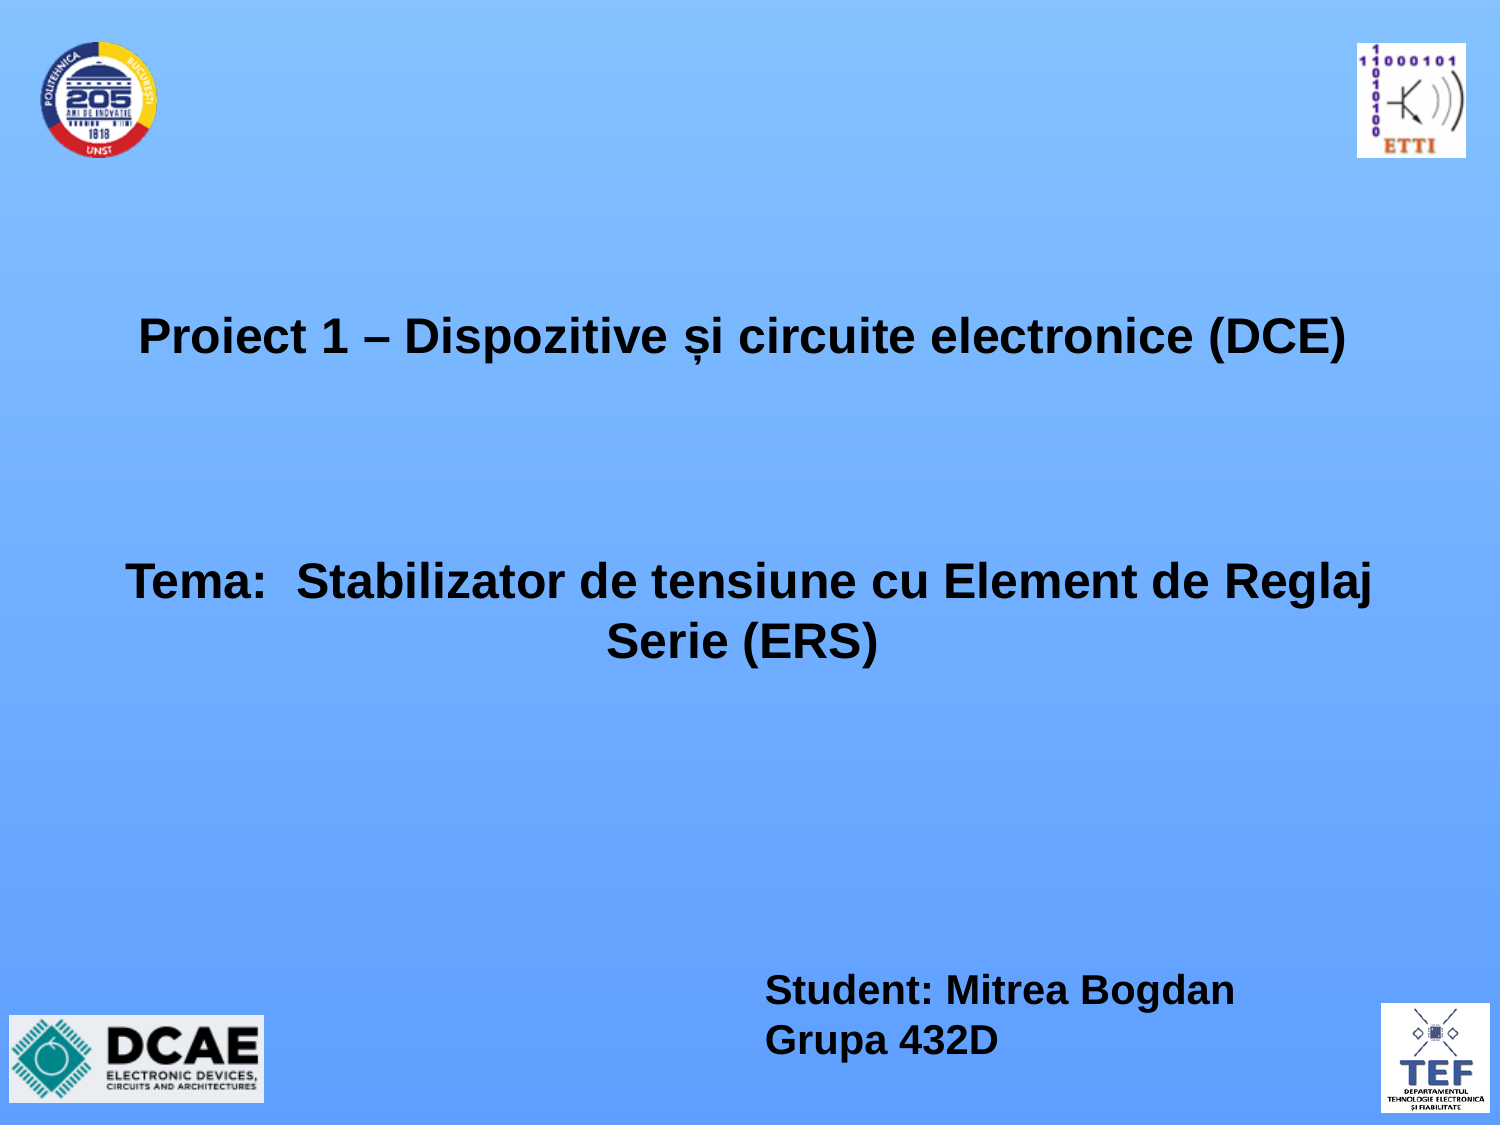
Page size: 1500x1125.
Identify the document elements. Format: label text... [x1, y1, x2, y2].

text_box Student: Mitrea Bogdan Grupa 432D [750, 937, 1475, 1088]
picture [1381, 1003, 1490, 1113]
picture [9, 1015, 264, 1103]
picture [1357, 43, 1466, 158]
text_box Tema: Stabilizator de tensiune cu Element de Reglaj Serie (ERS) [81, 487, 1419, 729]
title Proiect 1 – Dispozitive și circuite electronice (DCE) [112, 212, 1388, 454]
picture [34, 42, 167, 158]
